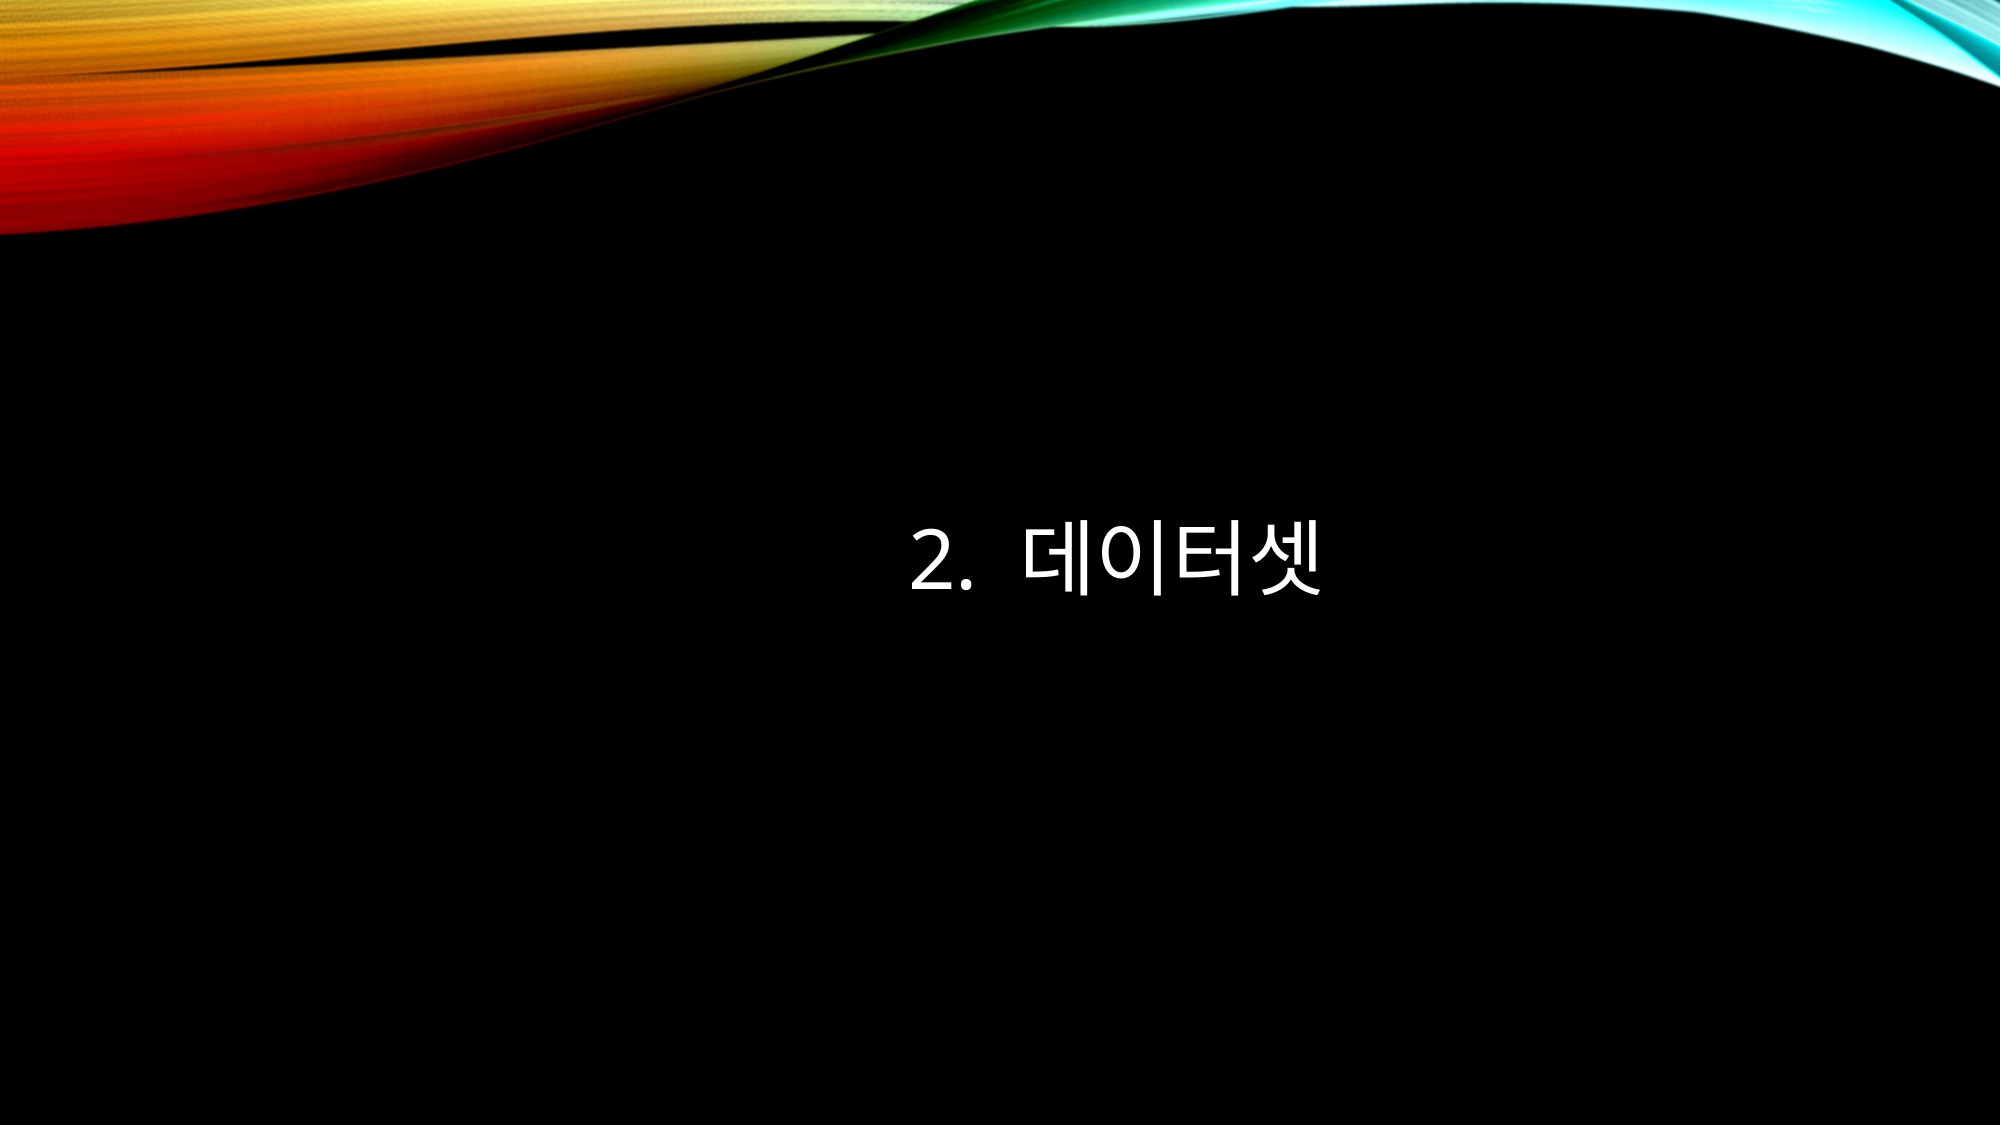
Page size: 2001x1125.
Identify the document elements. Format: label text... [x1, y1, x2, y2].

title 2. 데이터셋 [0, 456, 1341, 669]
picture [0, 0, 2000, 237]
